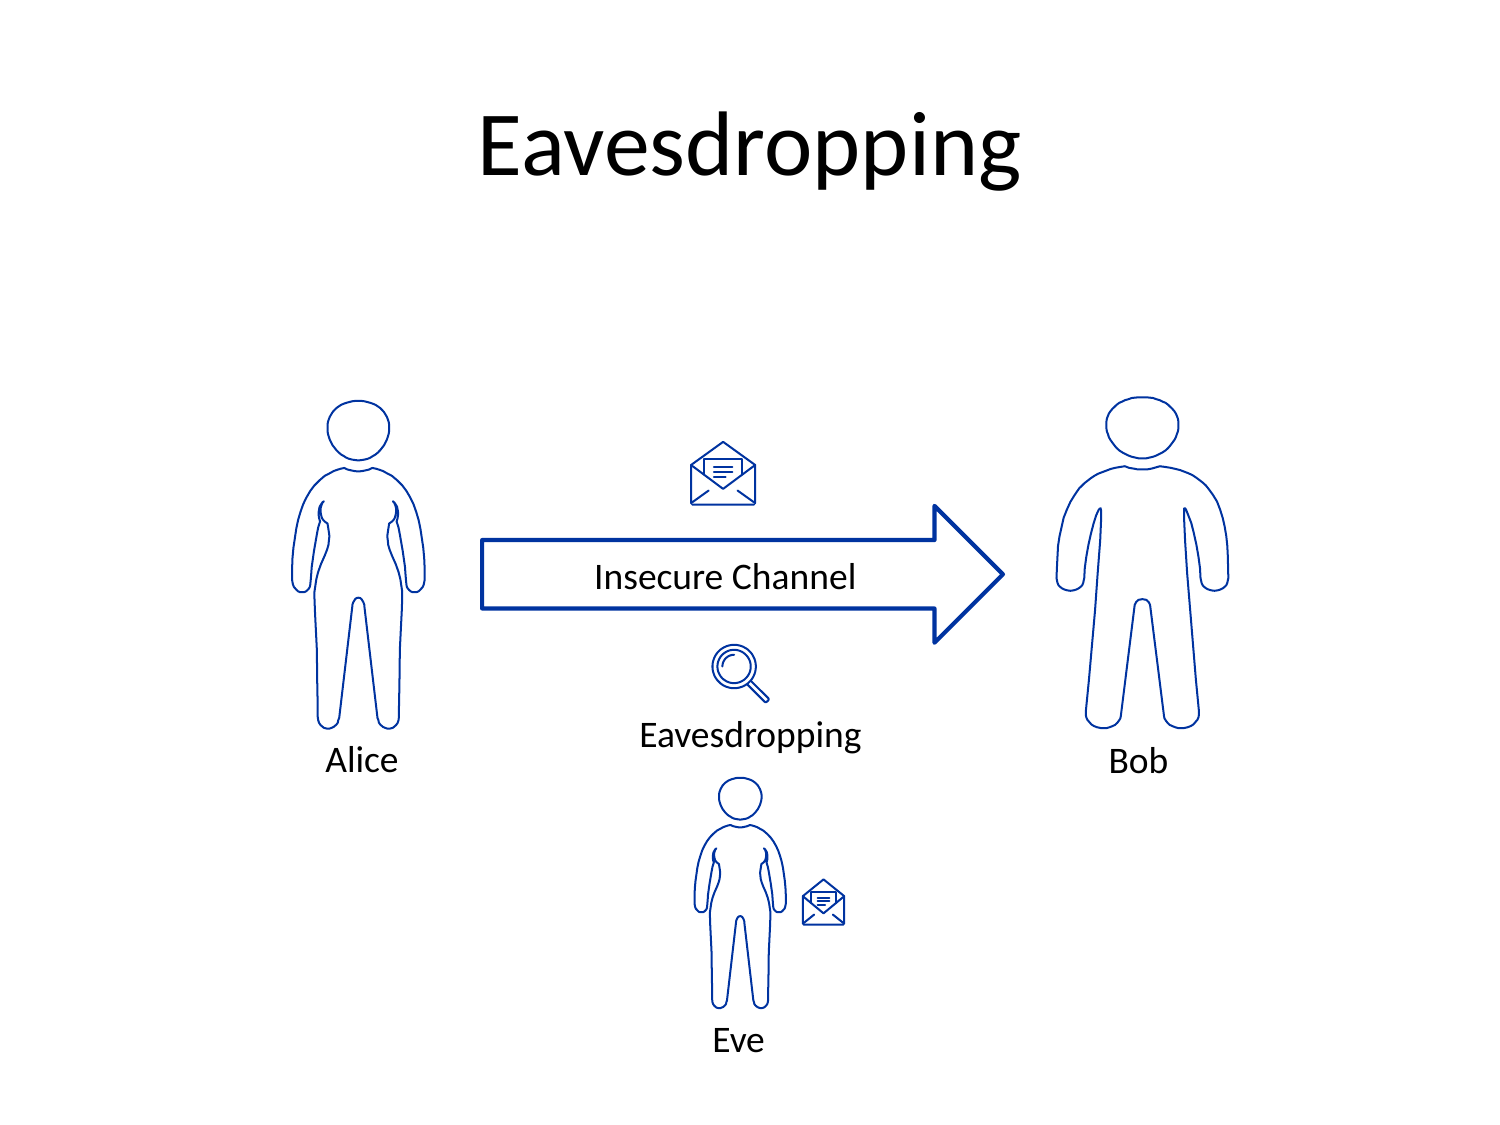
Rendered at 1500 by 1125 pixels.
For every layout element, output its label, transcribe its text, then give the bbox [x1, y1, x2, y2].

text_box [694, 777, 787, 1009]
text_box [690, 441, 756, 505]
text_box Eve [697, 1018, 780, 1068]
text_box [712, 644, 769, 703]
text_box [291, 400, 425, 729]
title Eavesdropping [75, 45, 1425, 233]
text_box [802, 879, 845, 925]
text_box Eavesdropping [624, 702, 877, 762]
text_box Alice [310, 737, 414, 788]
text_box Insecure Channel [480, 503, 1006, 645]
text_box Bob [1093, 737, 1184, 789]
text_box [1056, 396, 1229, 729]
